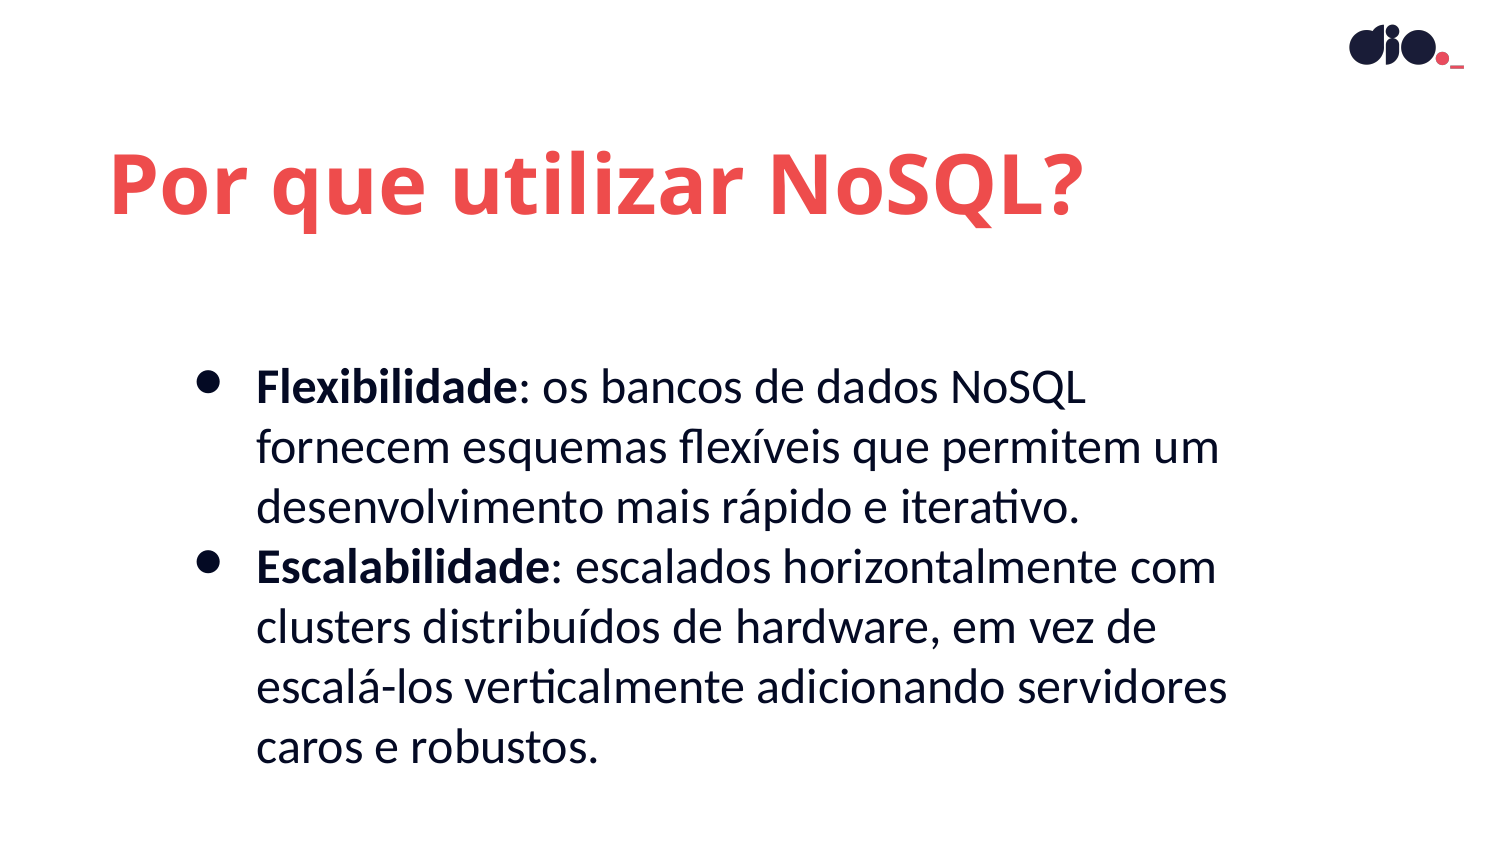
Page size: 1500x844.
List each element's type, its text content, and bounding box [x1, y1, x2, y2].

picture [1334, 15, 1474, 78]
text_box Por que utilizar NoSQL? [92, 104, 1309, 243]
text_box Flexibilidade: os bancos de dados NoSQL fornecem esquemas flexíveis que permitem um desenvolvimento mais rápido e iterativo. Escalabilidade: escalados horizontalmente com clusters distribuídos de hardware, em vez de escalá-los verticalmente adicionando servidores caros e robustos. [166, 323, 1300, 804]
